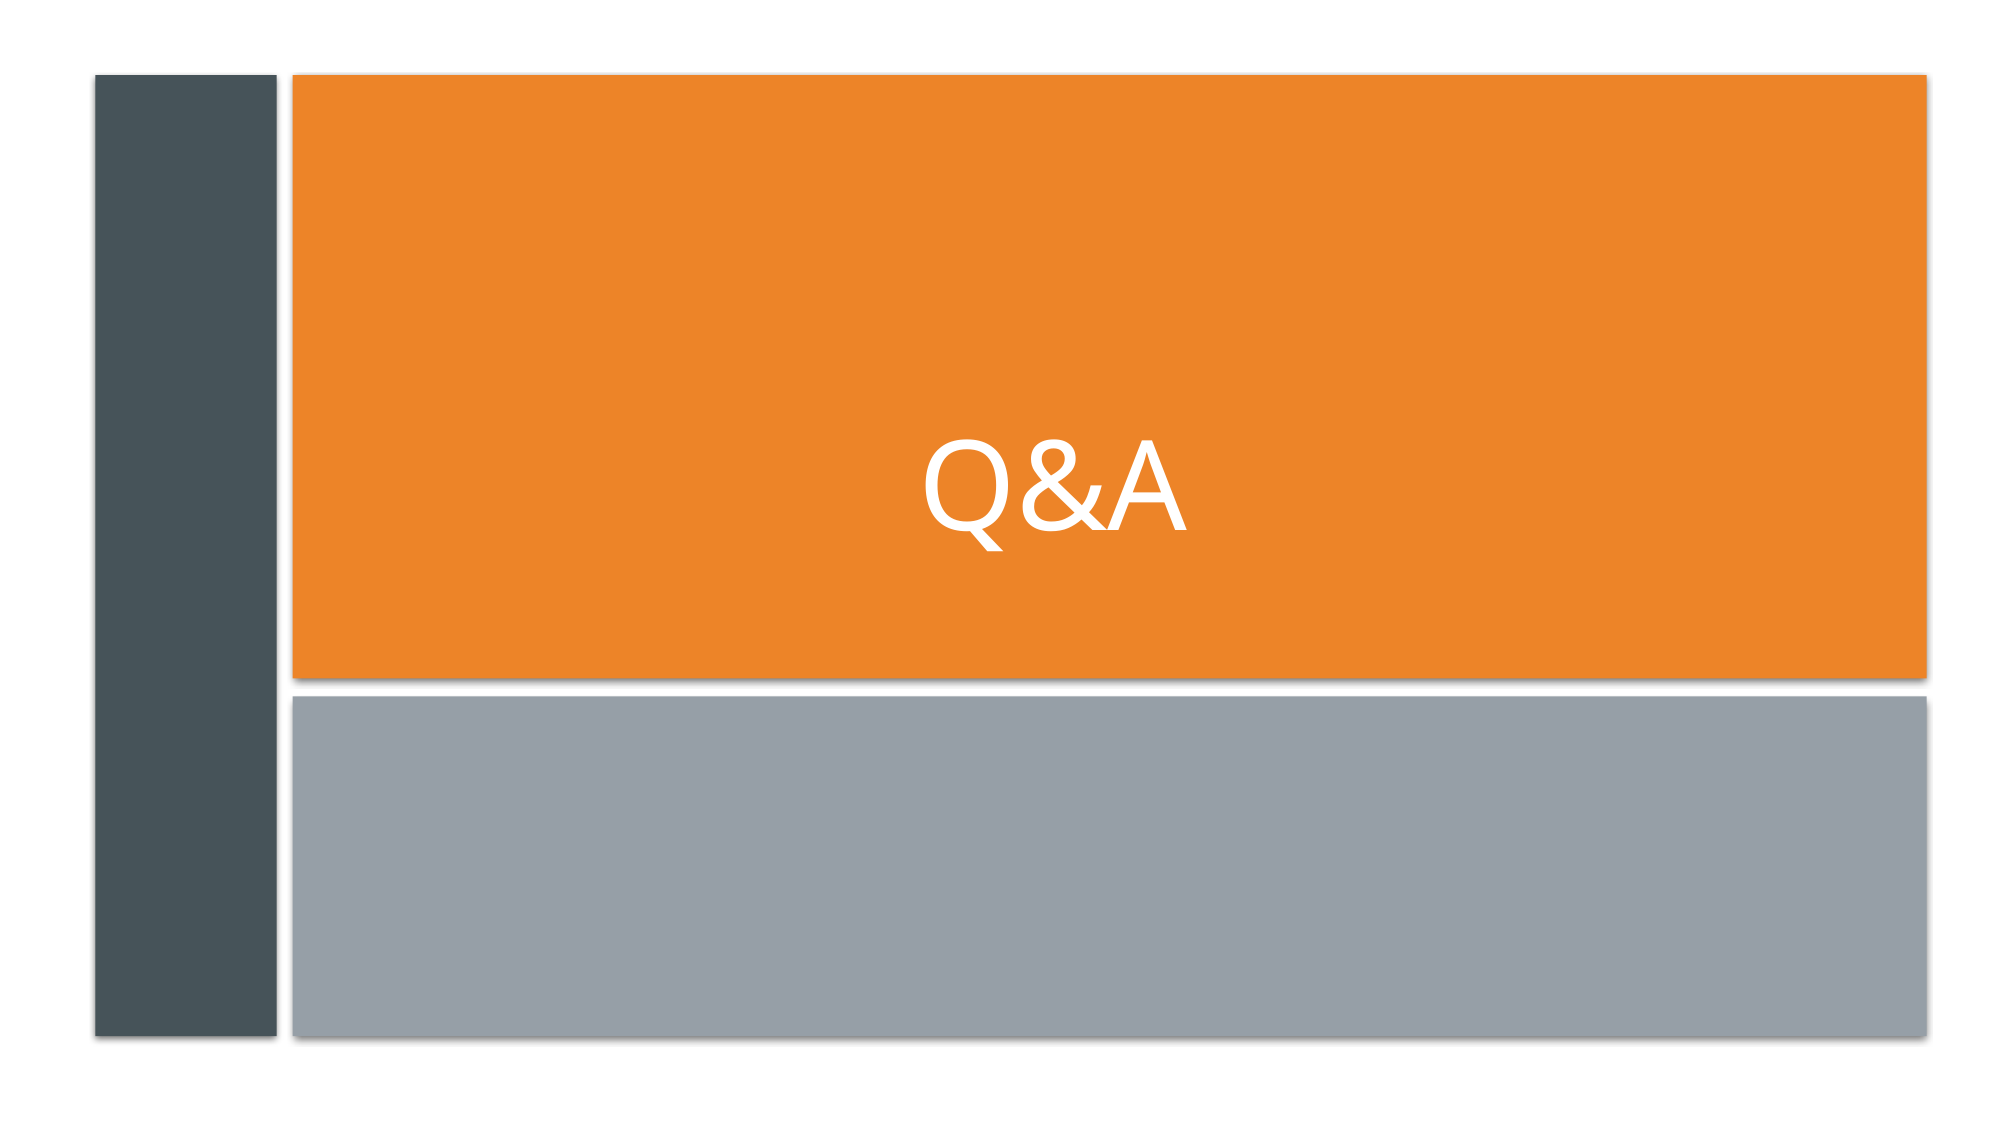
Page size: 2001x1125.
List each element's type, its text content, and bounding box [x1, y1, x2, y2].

text_box [292, 695, 1928, 1037]
text_box [94, 74, 278, 1037]
title Q&A [903, 207, 2000, 754]
text_box [0, 0, 2000, 1125]
text_box [292, 74, 1928, 679]
